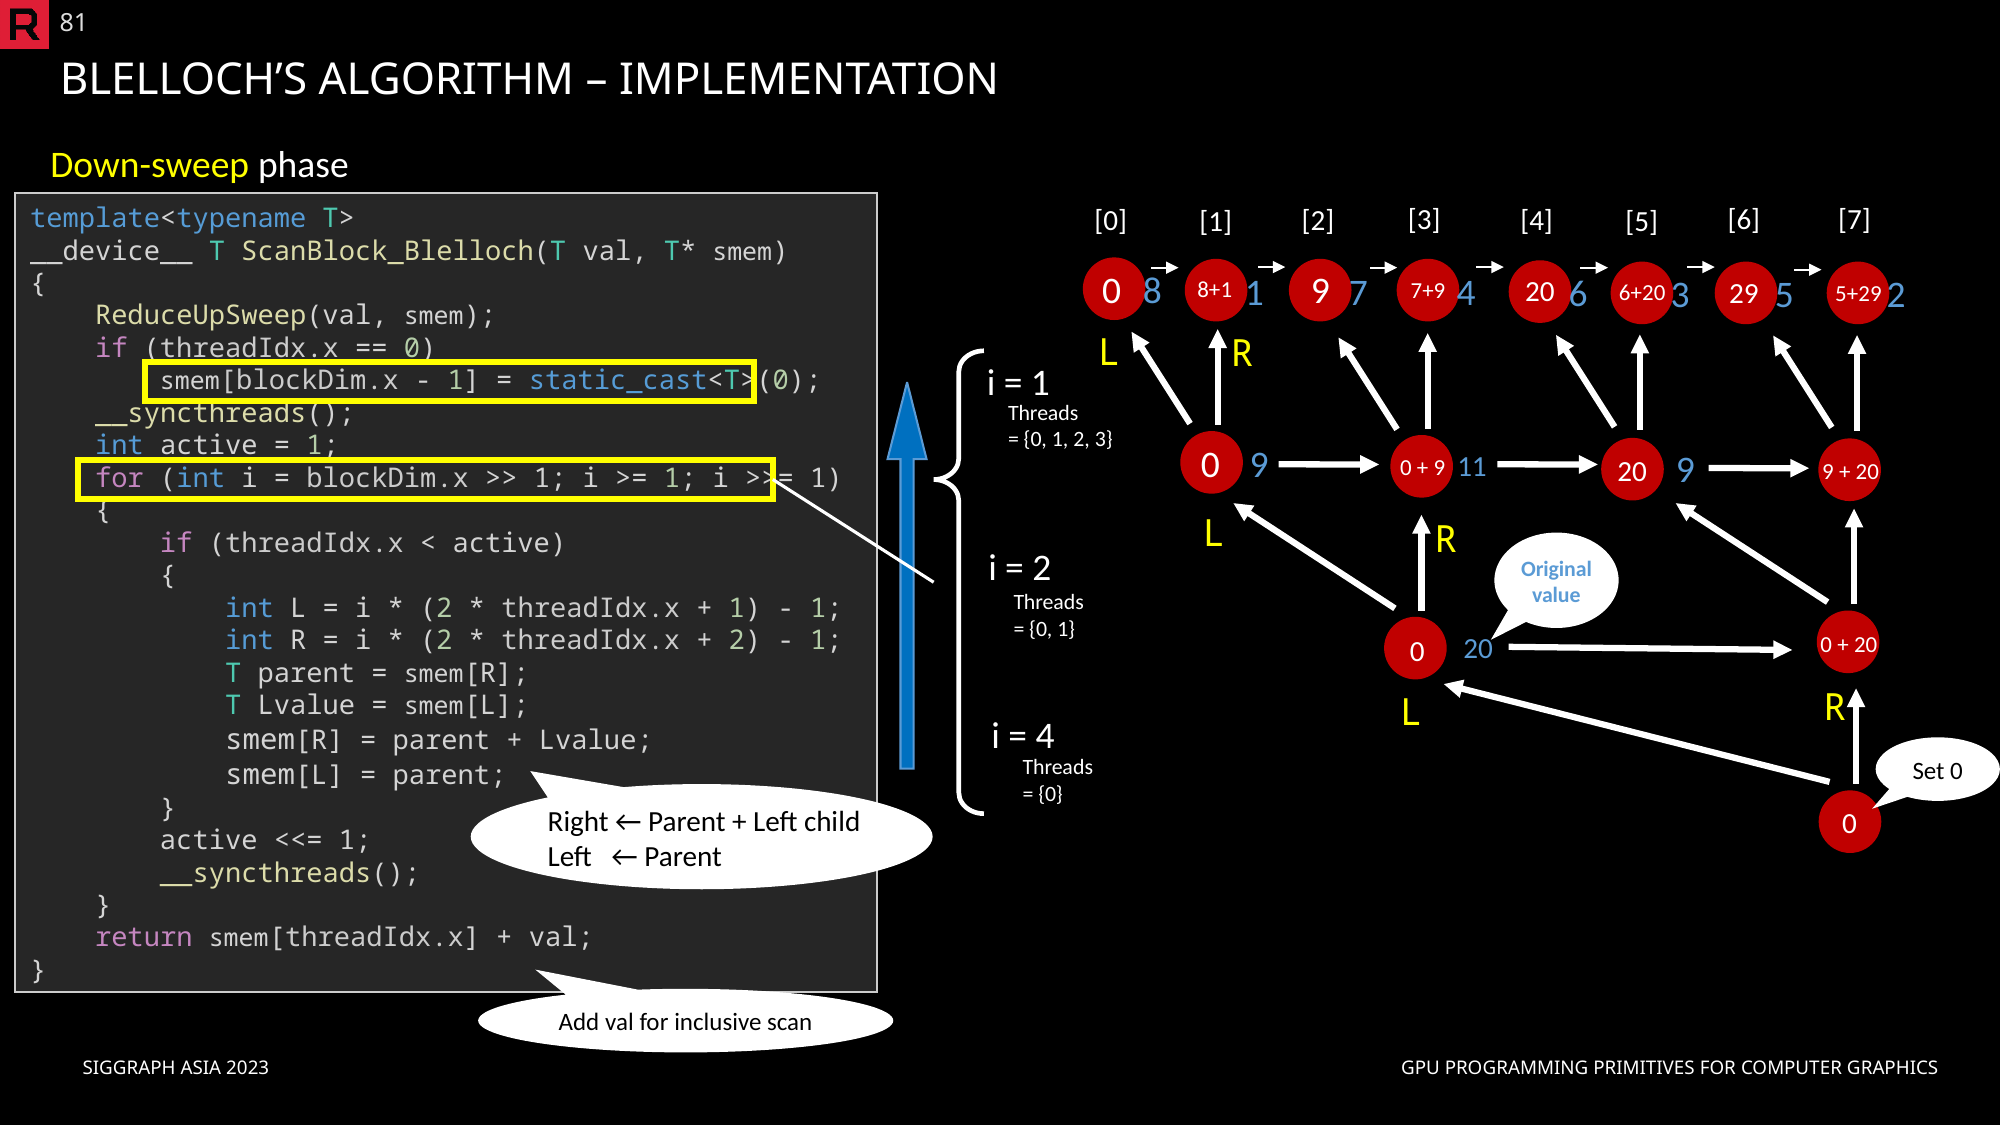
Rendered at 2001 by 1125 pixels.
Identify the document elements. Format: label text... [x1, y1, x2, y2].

text_box [1714, 274, 1721, 312]
text_box 20 [1609, 445, 1683, 496]
text_box R [1216, 321, 1294, 382]
text_box 20 [1455, 621, 1534, 672]
text_box 6+20 [1611, 269, 1682, 313]
text_box 9 + 20 [1814, 449, 1910, 492]
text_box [1773, 335, 1833, 428]
text_box [1184, 274, 1189, 306]
text_box [1827, 665, 1870, 674]
text_box [1] [1191, 194, 1257, 245]
text_box 0 [1834, 797, 1895, 848]
text_box 4 [1449, 260, 1490, 321]
slide_number 81 [57, 7, 89, 39]
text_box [470, 783, 933, 890]
text_box [900, 564, 914, 769]
text_box 5+29 [1827, 270, 1898, 313]
picture [0, 0, 49, 49]
text_box i = 2 [984, 535, 1078, 596]
text_box [1826, 438, 1874, 449]
text_box [1398, 435, 1445, 445]
text_box 3 [1663, 262, 1704, 323]
text_box [1834, 313, 1879, 325]
text_box Down-sweep phase [42, 132, 973, 193]
text_box [1406, 258, 1449, 267]
text_box 9 [1242, 459, 1283, 493]
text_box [1443, 683, 1830, 783]
text_box [1180, 459, 1193, 488]
text_box L [1188, 501, 1266, 562]
text_box [1827, 492, 1872, 502]
text_box L [1385, 680, 1458, 741]
text_box 0 + 20 [1812, 621, 1908, 665]
text_box [1288, 264, 1303, 317]
text_box 7 [1341, 260, 1383, 321]
text_box [1728, 261, 1764, 267]
text_box [6] [1720, 193, 1785, 244]
text_box [1616, 496, 1649, 501]
text_box 0 [1094, 258, 1136, 319]
text_box [78, 460, 773, 499]
text_box 8+1 [1189, 266, 1285, 310]
text_box 0 + 9 [1392, 445, 1465, 488]
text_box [1131, 331, 1191, 424]
text_box [1818, 790, 1870, 853]
text_box 29 [1721, 267, 1773, 318]
text_box [1519, 315, 1561, 323]
text_box Add val for inclusive scan [478, 969, 894, 1053]
text_box [1196, 258, 1236, 266]
text_box Threads = {0, 1, 2, 3} [1000, 391, 1322, 459]
text_box [1404, 311, 1449, 322]
text_box [934, 350, 984, 814]
text_box [887, 382, 927, 479]
text_box 1 [1237, 310, 1278, 321]
text_box [1234, 459, 1242, 485]
text_box [1508, 270, 1517, 313]
text_box [1384, 616, 1437, 680]
text_box [2] [1294, 193, 1359, 244]
text_box R [1419, 507, 1498, 568]
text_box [1338, 337, 1398, 430]
text_box [4] [1512, 193, 1578, 244]
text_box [1233, 503, 1396, 609]
text_box 6 [1561, 261, 1602, 322]
text_box [1617, 313, 1663, 325]
text_box 1 [1237, 260, 1272, 266]
text_box 9 [1303, 258, 1342, 319]
text_box 0 [1193, 432, 1234, 493]
text_box 8 [1136, 258, 1176, 319]
text_box 5 [1767, 262, 1808, 323]
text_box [1675, 502, 1828, 603]
text_box 7+9 [1403, 267, 1462, 311]
text_box [144, 361, 755, 401]
text_box [1601, 448, 1609, 490]
text_box i = 1 [984, 350, 1077, 411]
text_box 0 [1402, 625, 1459, 676]
text_box [1727, 318, 1765, 325]
text_box 20 [1517, 264, 1569, 315]
text_box [1396, 271, 1403, 309]
text_box [1082, 264, 1094, 313]
text_box [1612, 437, 1653, 445]
text_box [1836, 261, 1879, 270]
text_box template<typename T> __device__ T ScanBlock_Blelloch(T val, T* smem) { ReduceUpSweep(val, smem); if (threadIdx.x == 0) smem[blockDim.x - 1] = static_cast<T>(0); __syncthreads(); int active = 1; for (int i = blockDim.x >> 1; i >= 1; i >>= 1) { if (threadIdx.x < active) { int L = i * (2 * threadIdx.x + 1) - 1; int R = i * (2 * threadIdx.x + 2) - 1; T parent = smem[R]; T Lvalue = smem[L]; smem[R] = parent + Lvalue; smem[L] = parent; } active <<= 1; __syncthreads(); } return smem[threadIdx.x] + val; } [15, 192, 878, 993]
text_box R [1808, 675, 1887, 736]
text_box [7] [1830, 192, 1896, 243]
text_box [1525, 260, 1555, 264]
text_box 11 [1449, 439, 1517, 490]
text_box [1508, 646, 1793, 651]
text_box [1824, 610, 1872, 621]
text_box Threads = {0} [1015, 745, 1337, 813]
text_box [1621, 261, 1663, 269]
title Blelloch’s Algorithm – Implementation [51, 48, 1958, 113]
text_box Threads = {0, 1} [1006, 580, 1328, 648]
text_box [3] [1400, 193, 1465, 244]
text_box Set 0 [1872, 737, 2000, 809]
text_box [1399, 488, 1445, 498]
text_box [900, 480, 914, 567]
text_box Original value [1490, 532, 1619, 640]
text_box [0] [1086, 193, 1152, 244]
text_box 9 [1668, 437, 1735, 497]
text_box 2 [1879, 262, 1920, 323]
text_box [5] [1617, 194, 1683, 245]
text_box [1555, 334, 1615, 428]
text_box i = 4 [984, 703, 1081, 764]
text_box [1191, 310, 1237, 322]
text_box L [1083, 320, 1161, 381]
